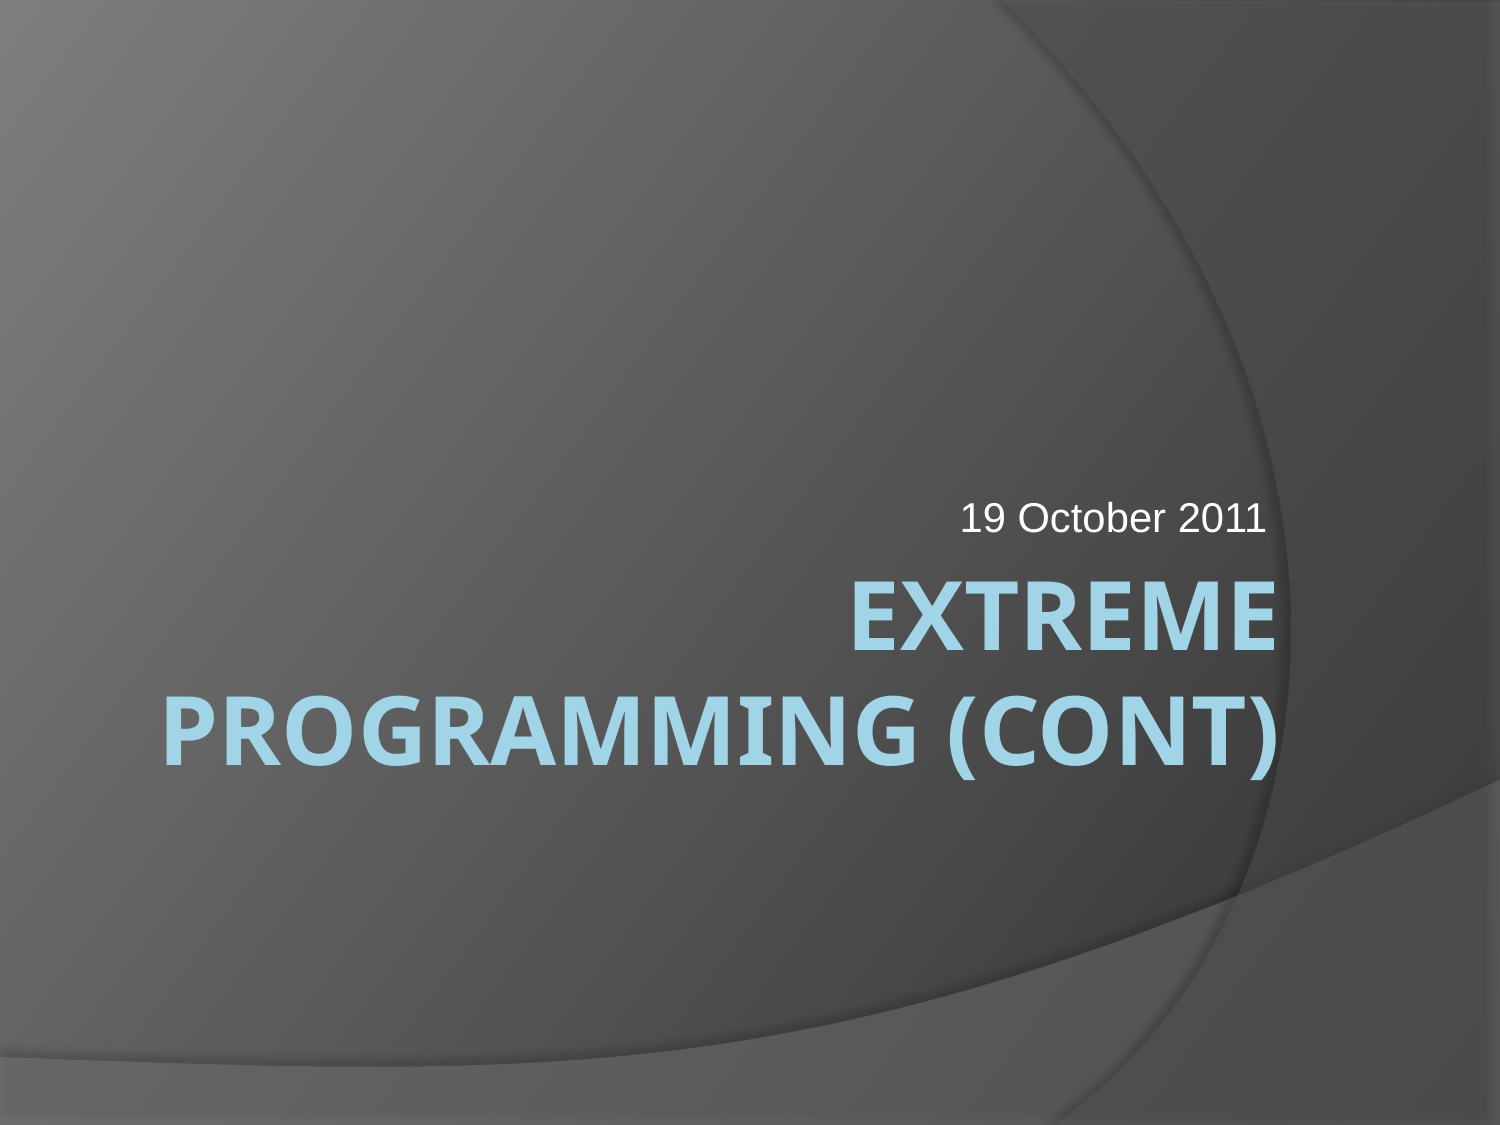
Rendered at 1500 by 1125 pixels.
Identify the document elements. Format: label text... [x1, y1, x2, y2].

subtitle 19 October 2011 [212, 253, 1275, 541]
title Extreme Programming (CONT) [70, 547, 1288, 925]
